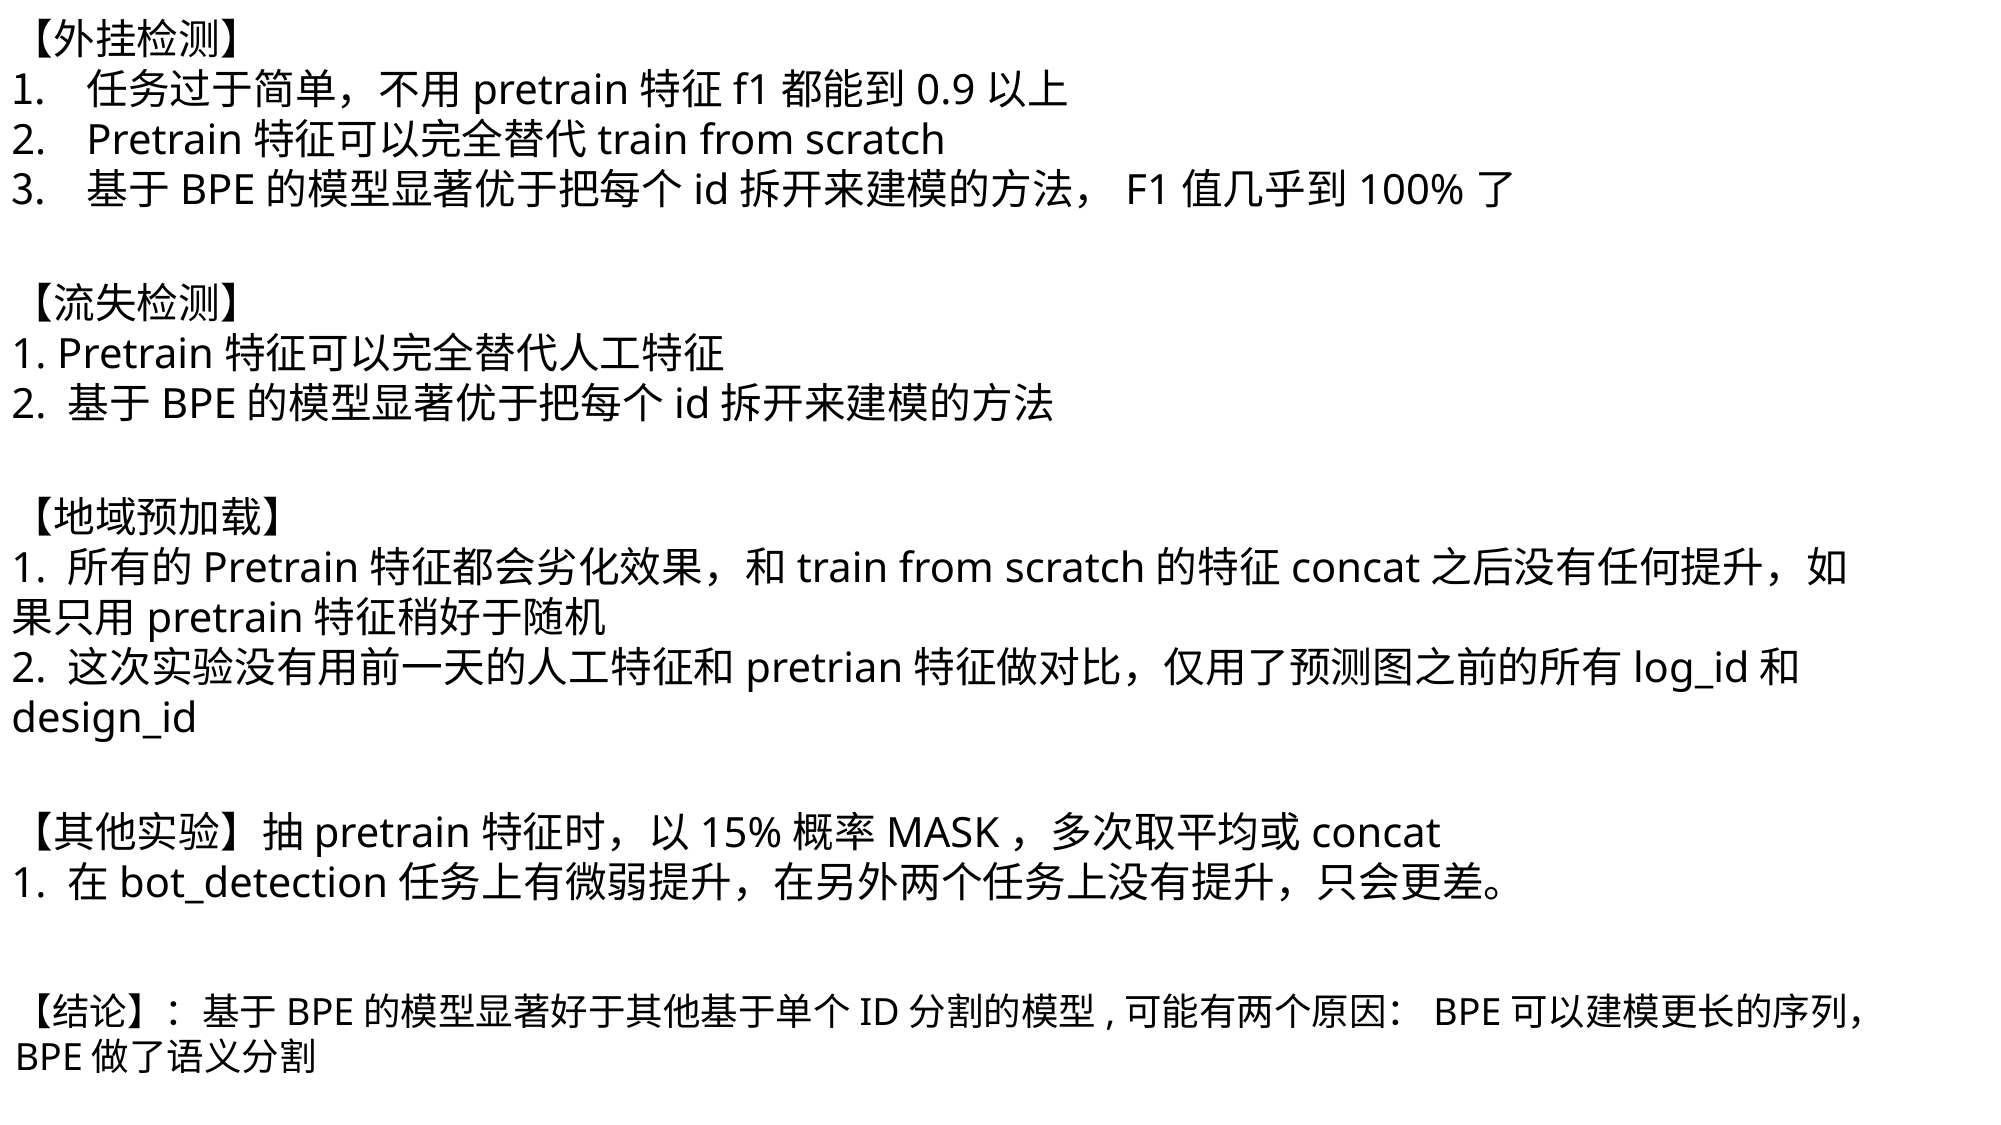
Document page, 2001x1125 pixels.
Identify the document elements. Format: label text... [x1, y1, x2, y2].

text_box 【其他实验】抽pretrain特征时，以15%概率MASK，多次取平均或concat 1. 在bot_detection任务上有微弱提升，在另外两个任务上没有提升，只会更差。 [0, 798, 1866, 914]
text_box 【结论】：基于BPE的模型显著好于其他基于单个ID分割的模型,可能有两个原因：BPE可以建模更长的序列，BPE做了语义分割 [0, 980, 1932, 1086]
text_box 【外挂检测】 任务过于简单，不用pretrain特征f1都能到0.9以上 Pretrain特征可以完全替代train from scratch 基于BPE的模型显著优于把每个id拆开来建模的方法，F1值几乎到100%了 [0, 5, 1866, 221]
text_box 【流失检测】 1. Pretrain特征可以完全替代人工特征 2. 基于BPE的模型显著优于把每个id拆开来建模的方法 [0, 269, 1866, 435]
text_box 【地域预加载】 1. 所有的Pretrain特征都会劣化效果，和train from scratch的特征concat之后没有任何提升，如果只用pretrain特征稍好于随机 2. 这次实验没有用前一天的人工特征和pretrian特征做对比，仅用了预测图之前的所有log_id和design_id [0, 483, 1866, 749]
